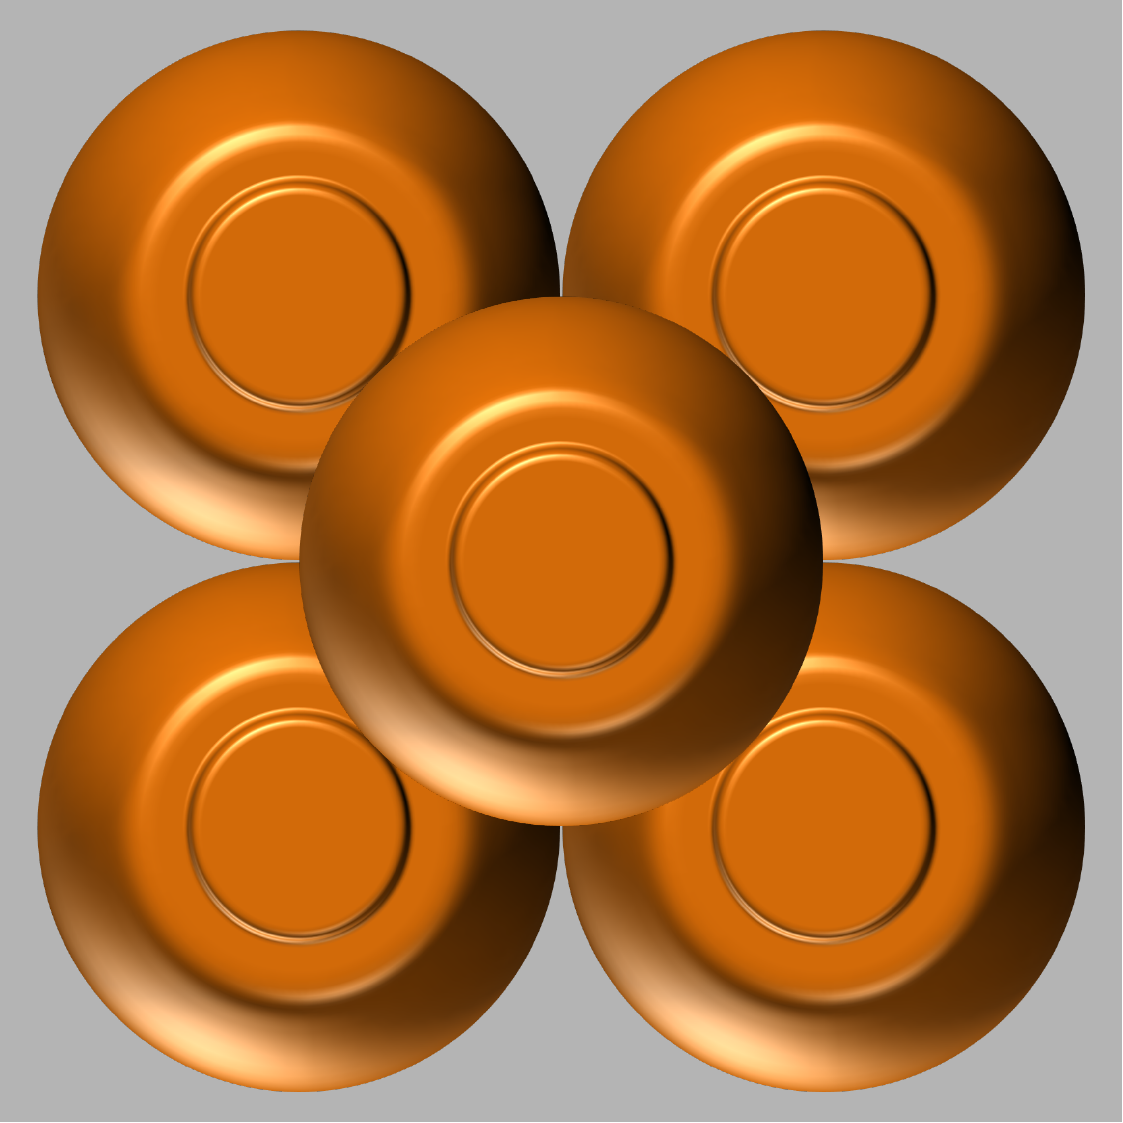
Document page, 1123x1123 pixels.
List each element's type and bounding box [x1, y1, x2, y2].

picture [36, 29, 1086, 1093]
